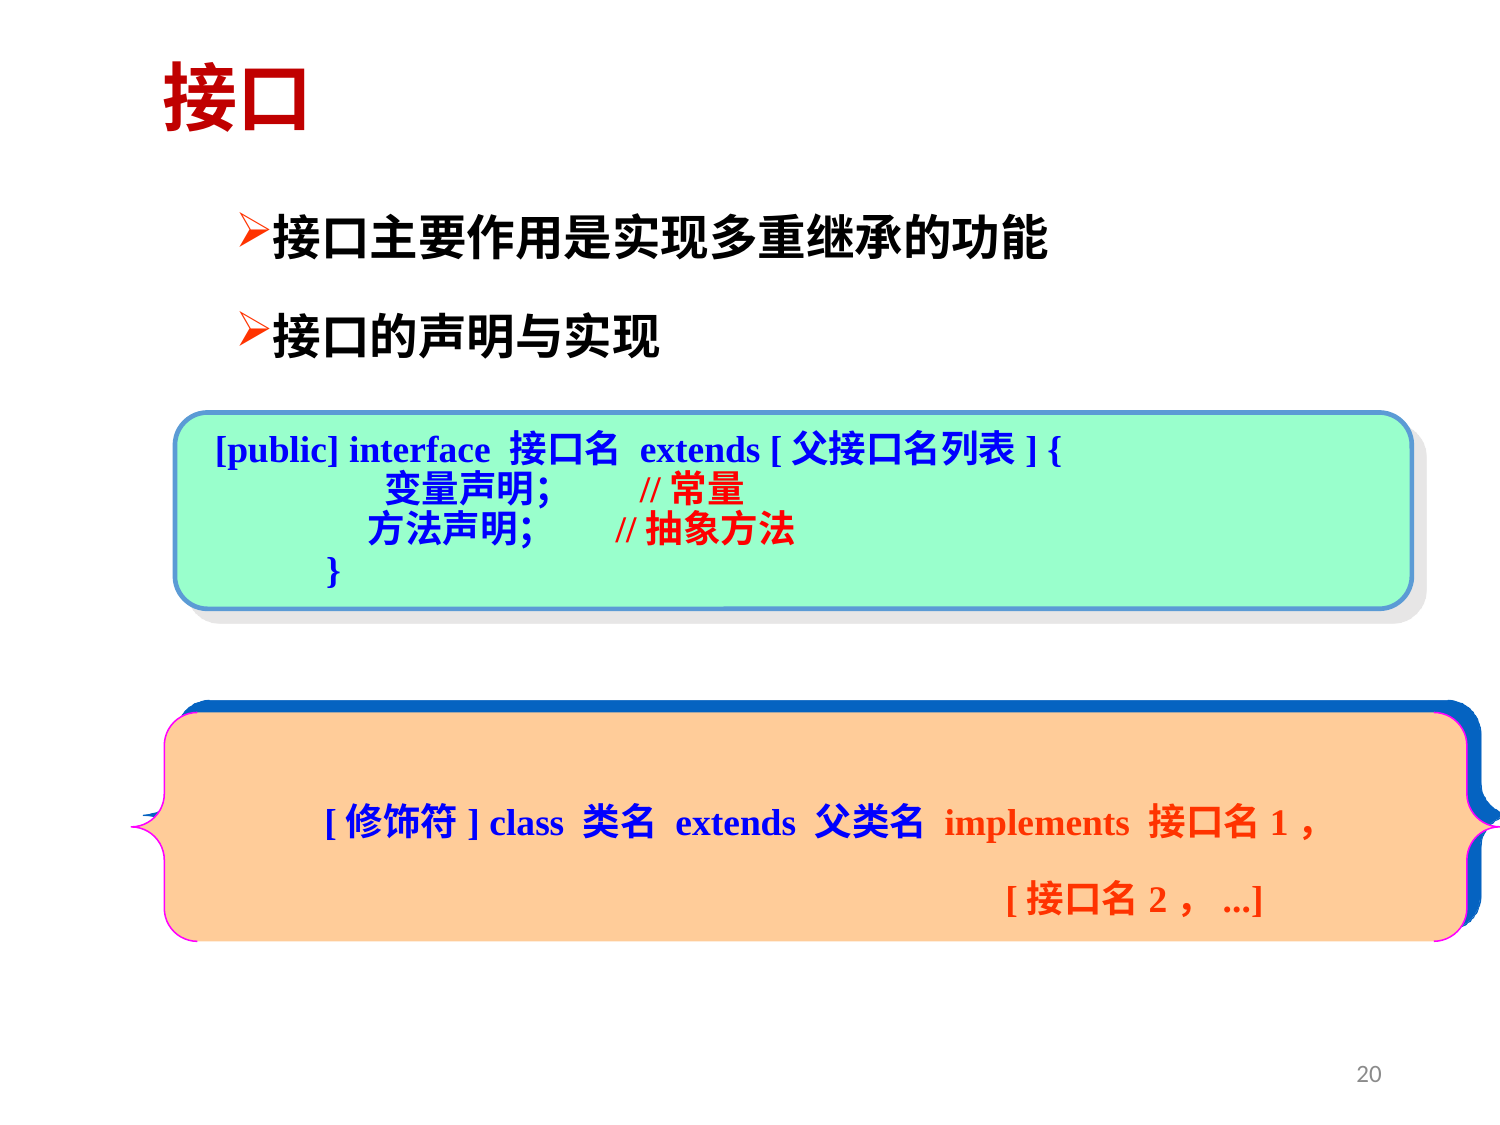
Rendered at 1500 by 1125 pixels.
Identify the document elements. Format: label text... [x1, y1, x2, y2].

text_box [public] interface 接口名 extends [父接口名列表] { 变量声明； //常量 方法声明； //抽象方法 } [174, 412, 1412, 609]
slide_number 20 [1059, 1042, 1397, 1103]
title 接口 [147, 7, 1423, 195]
text_box [修饰符] class 类名 extends 父类名 implements 接口名1， [接口名2，...] [131, 712, 1500, 942]
list 接口主要作用是实现多重继承的功能 接口的声明与实现 [147, 195, 1156, 372]
